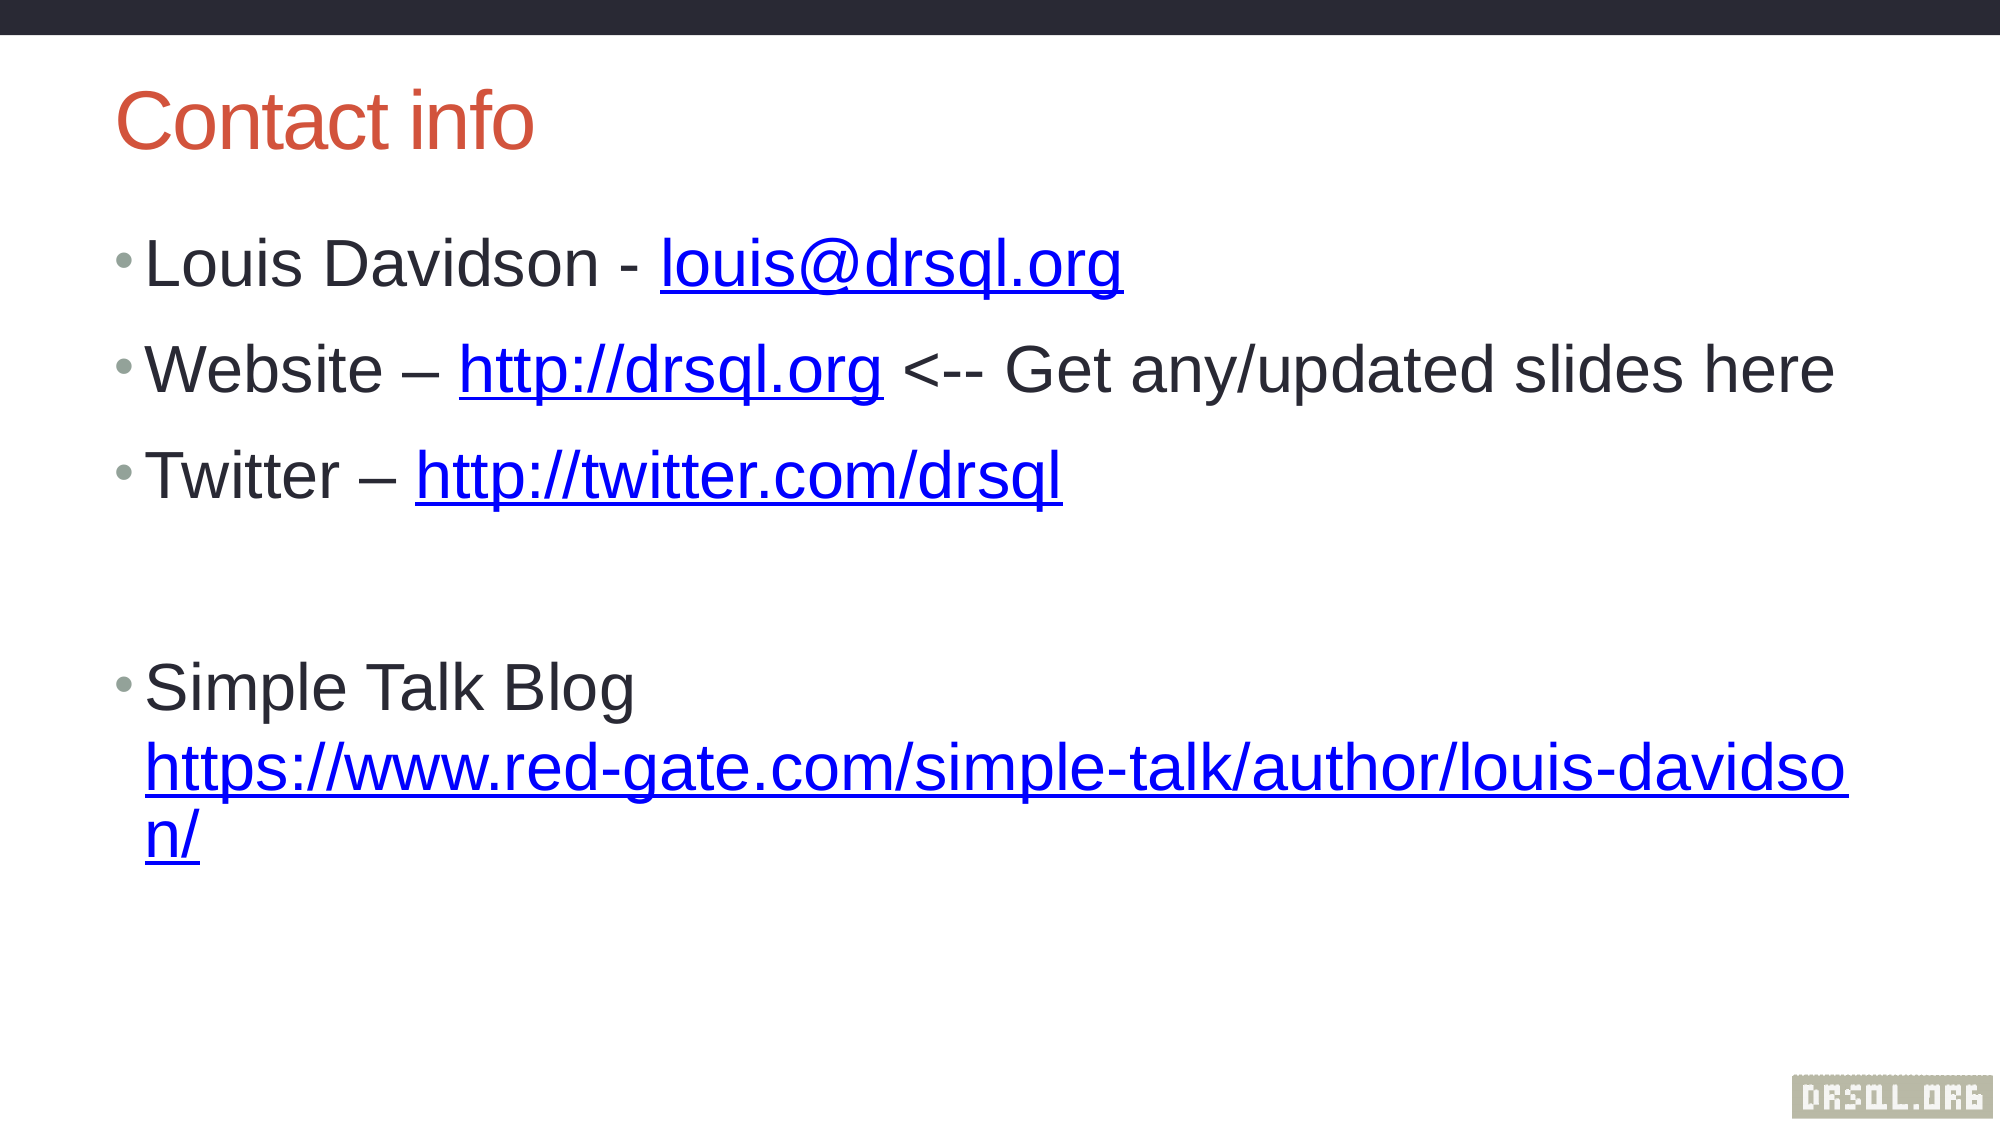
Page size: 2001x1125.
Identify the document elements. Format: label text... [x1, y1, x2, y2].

list Louis Davidson - louis@drsql.org Website – http://drsql.org <-- Get any/updated slides here Twitter – http://twitter.com/drsql Simple Talk Blog https://www.red-gate.com/simple-talk/author/louis-davidson/ [99, 212, 1900, 1050]
title Contact info [99, 45, 1884, 188]
